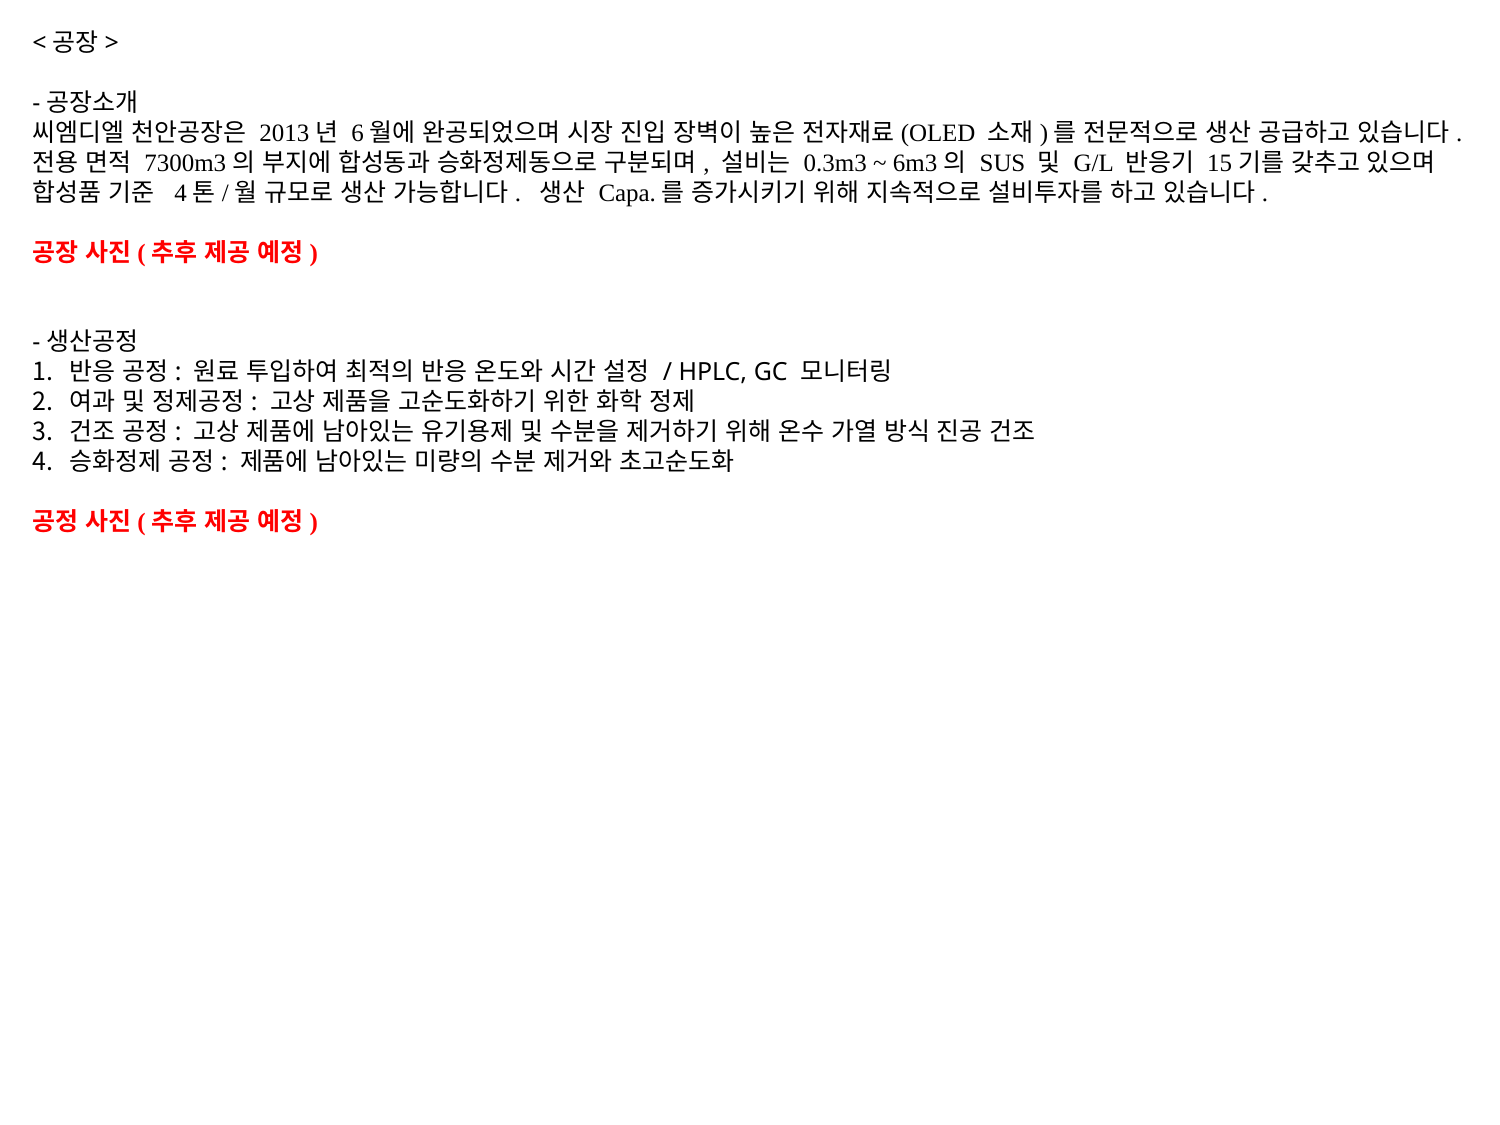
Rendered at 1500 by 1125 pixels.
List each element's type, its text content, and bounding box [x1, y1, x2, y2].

text_box <공장> -공장소개 씨엠디엘 천안공장은 2013년 6월에 완공되었으며 시장 진입 장벽이 높은 전자재료(OLED 소재)를 전문적으로 생산 공급하고 있습니다. 전용 면적 7300m3의 부지에 합성동과 승화정제동으로 구분되며, 설비는 0.3m3 ~ 6m3의 SUS 및 G/L 반응기 15기를 갖추고 있으며 합성품 기준 4톤/월 규모로 생산 가능합니다. 생산 Capa.를 증가시키기 위해 지속적으로 설비투자를 하고 있습니다. 공장 사진(추후 제공 예정) -생산공정 반응 공정: 원료 투입하여 최적의 반응 온도와 시간 설정 / HPLC, GC 모니터링 여과 및 정제공정: 고상 제품을 고순도화하기 위한 화학 정제 건조 공정: 고상 제품에 남아있는 유기용제 및 수분을 제거하기 위해 온수 가열 방식 진공 건조 승화정제 공정: 제품에 남아있는 미량의 수분 제거와 초고순도화 공정 사진(추후 제공 예정) [17, 19, 1471, 573]
